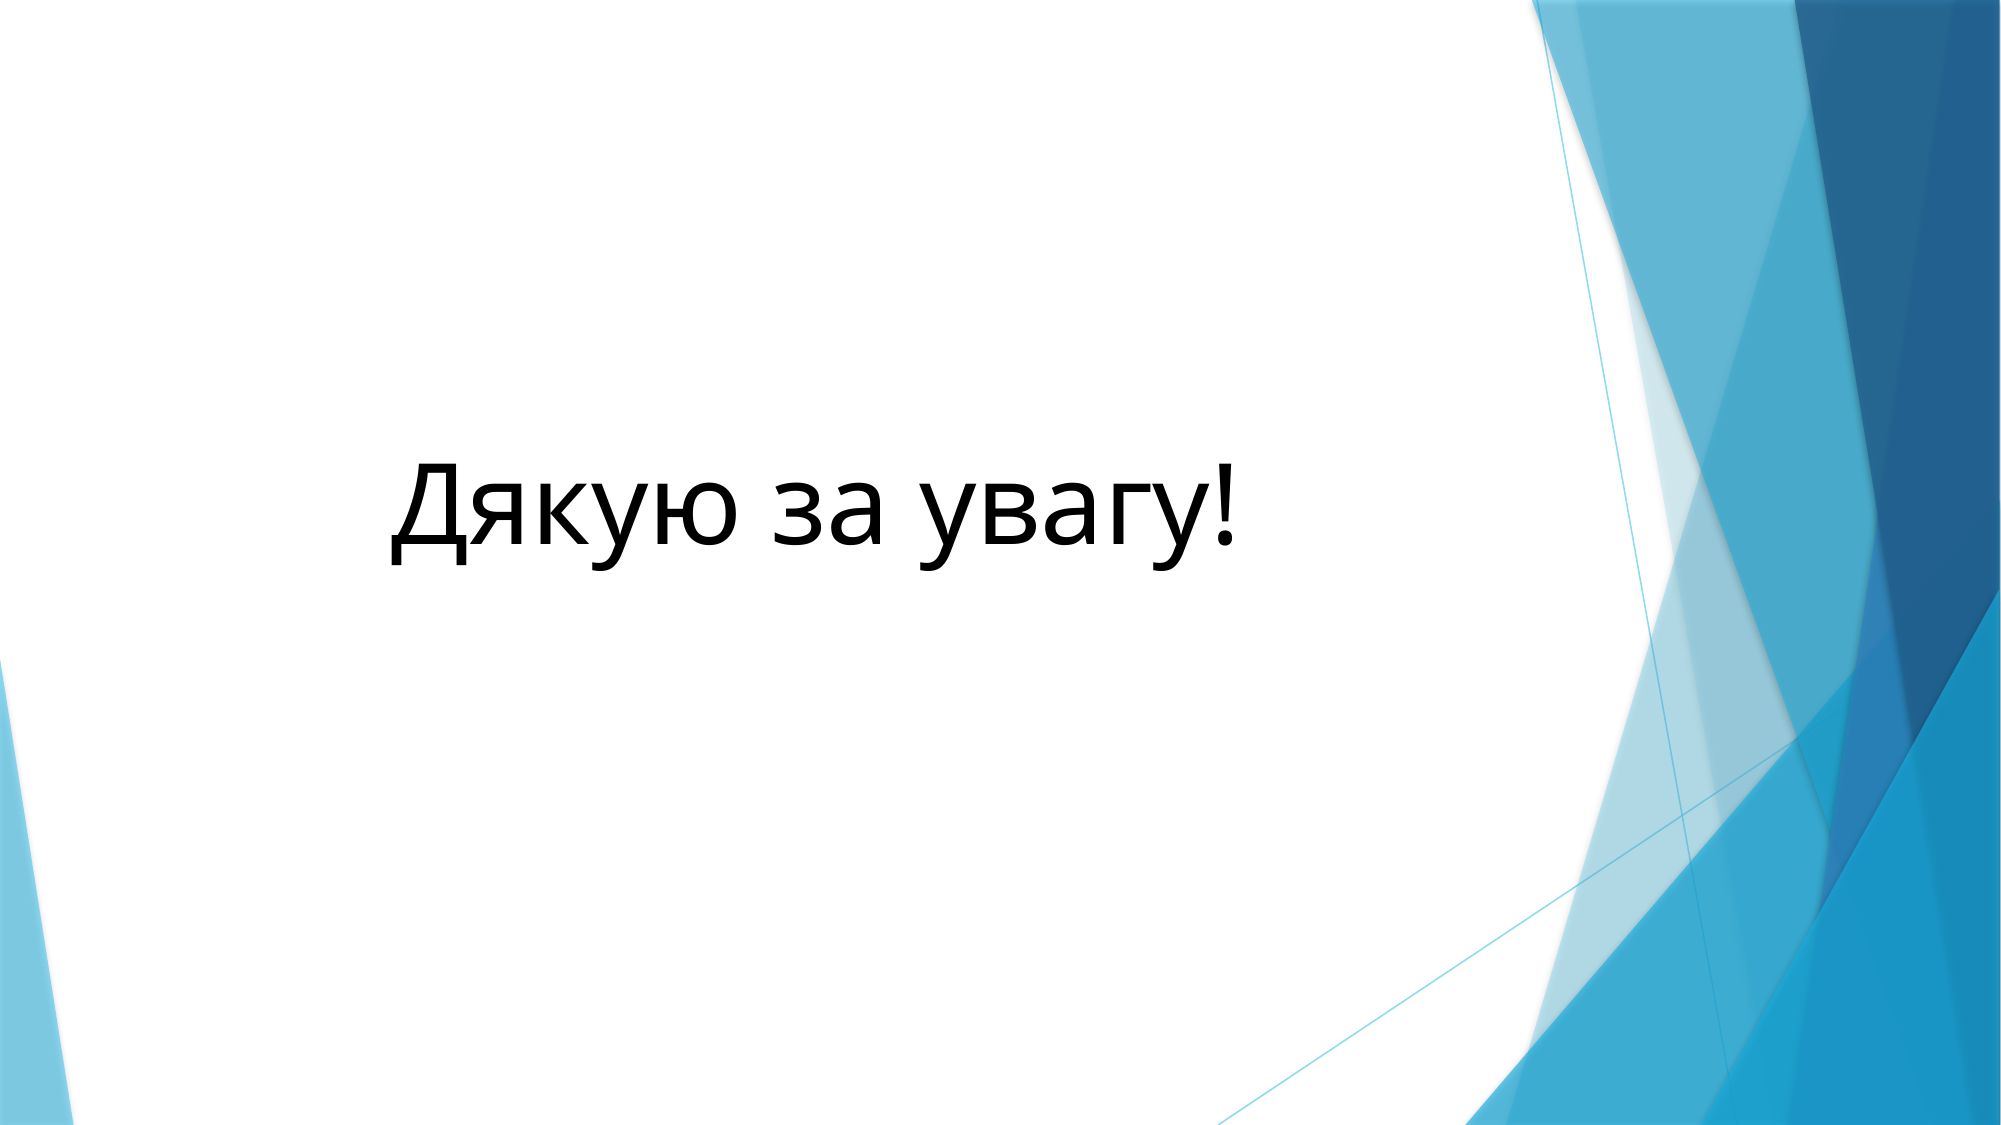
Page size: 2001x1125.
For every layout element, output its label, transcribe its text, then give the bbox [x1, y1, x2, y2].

title Дякую за увагу! [111, 424, 1522, 641]
